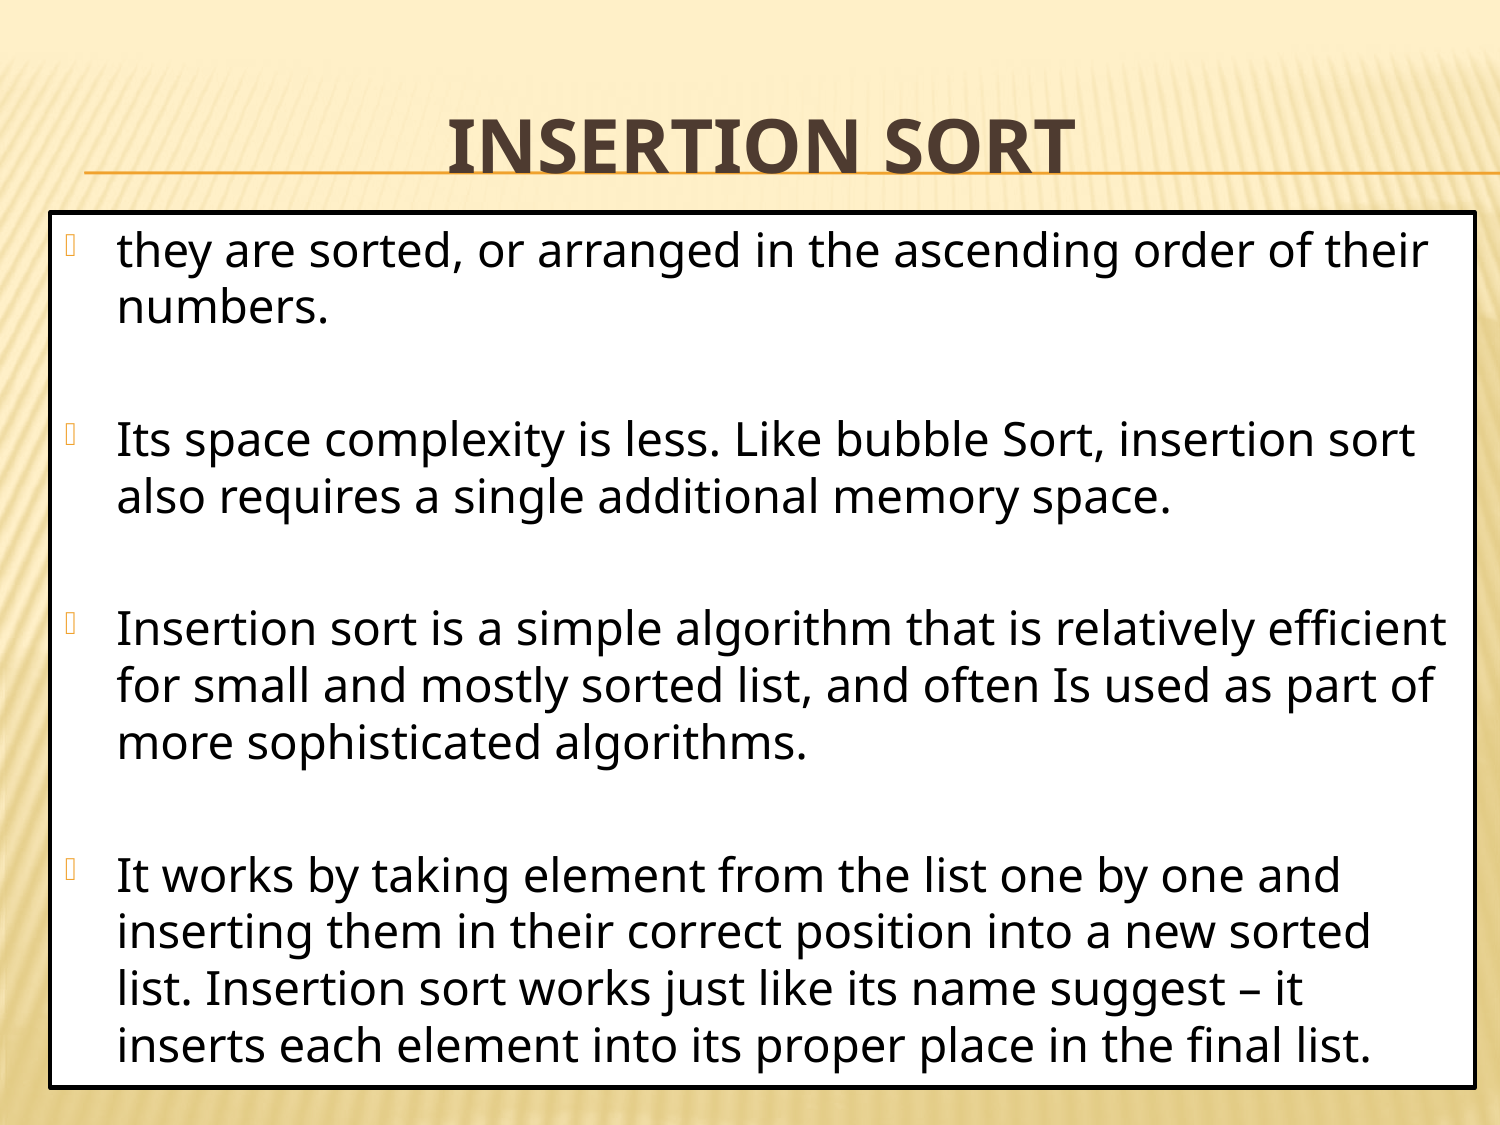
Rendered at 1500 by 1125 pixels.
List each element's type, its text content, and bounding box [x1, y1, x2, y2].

list they are sorted, or arranged in the ascending order of their numbers. Its space complexity is less. Like bubble Sort, insertion sort also requires a single additional memory space. Insertion sort is a simple algorithm that is relatively efficient for small and mostly sorted list, and often Is used as part of more sophisticated algorithms. It works by taking element from the list one by one and inserting them in their correct position into a new sorted list. Insertion sort works just like its name suggest – it inserts each element into its proper place in the final list. [48, 210, 1477, 1090]
title Insertion Sort [50, 75, 1475, 210]
